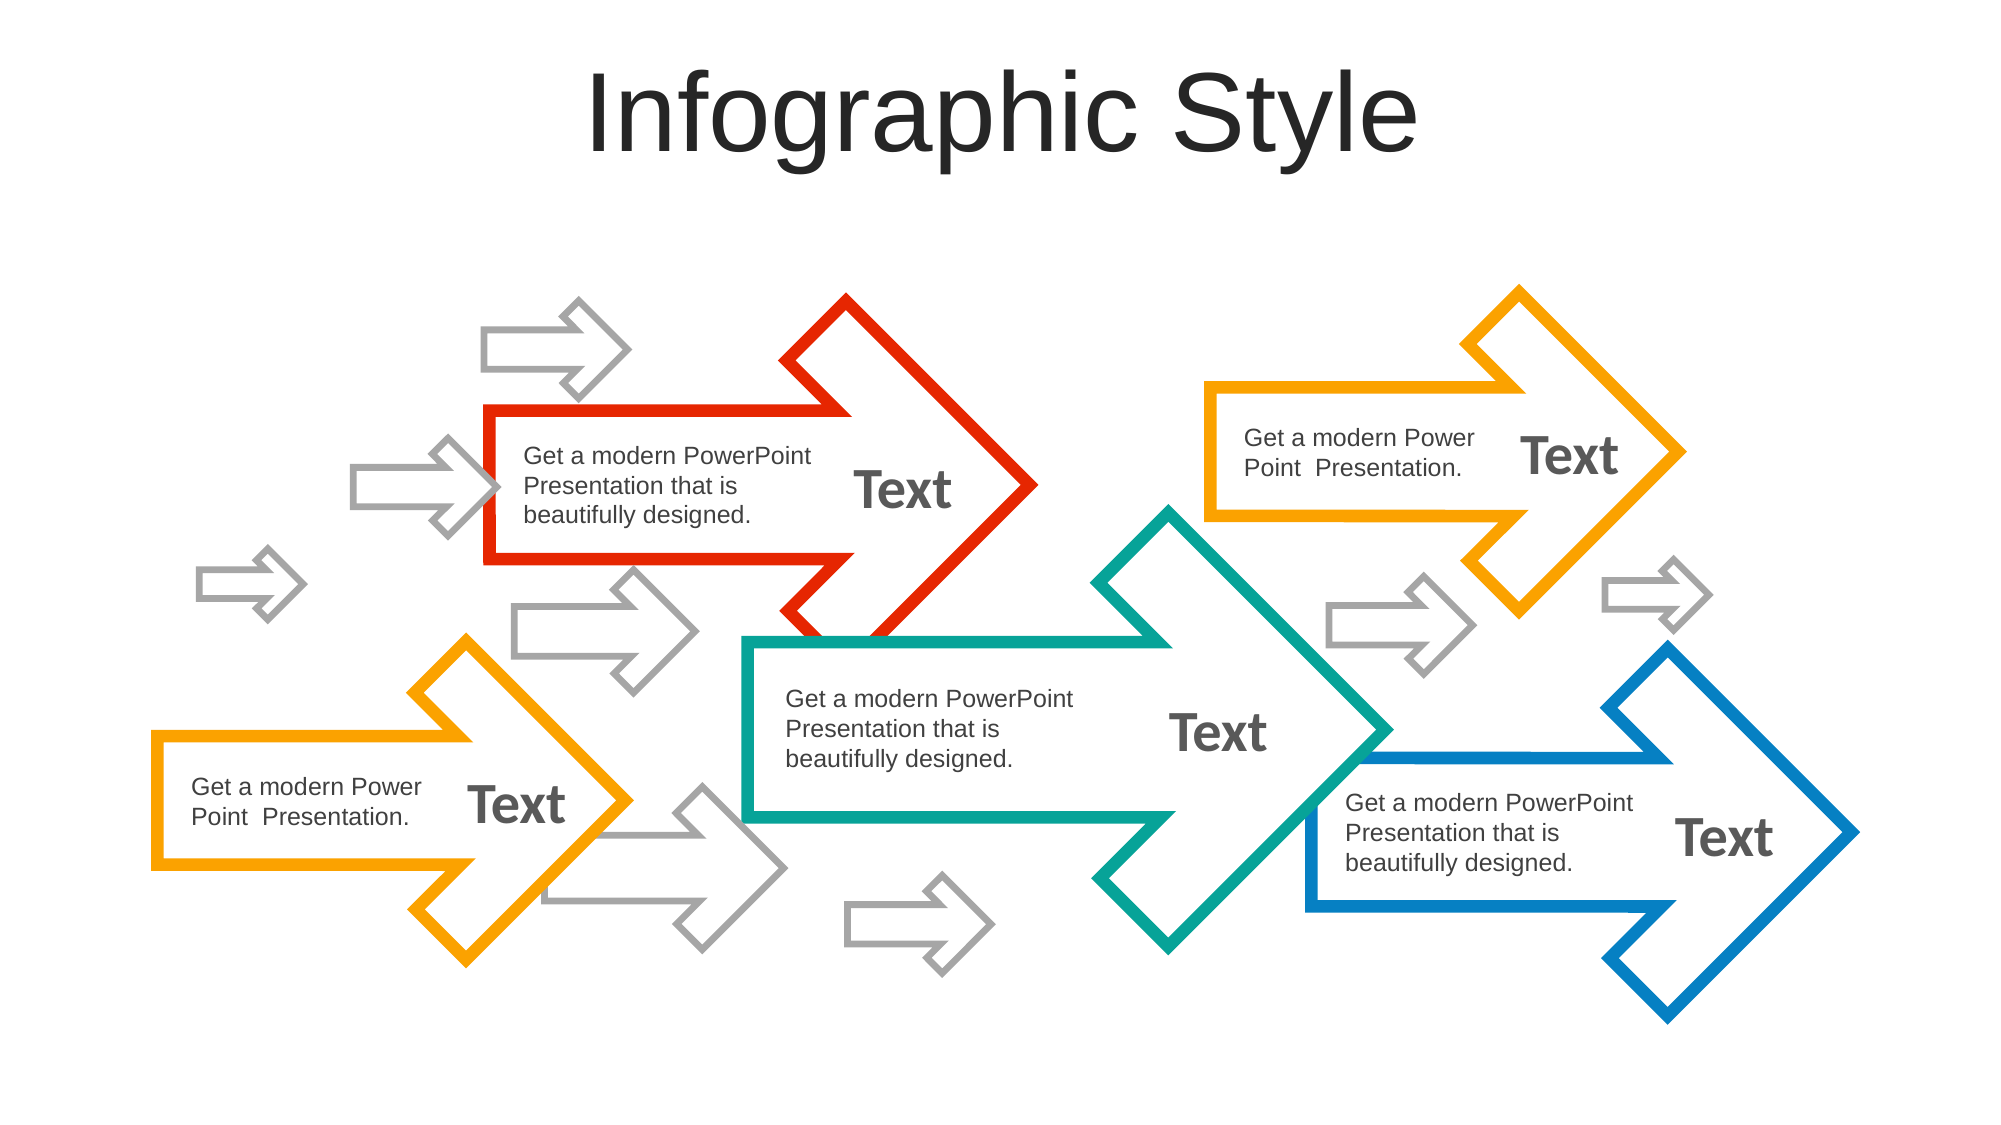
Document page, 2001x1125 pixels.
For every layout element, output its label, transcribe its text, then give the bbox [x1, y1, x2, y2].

text_box Get a modern Power Point Presentation. [176, 762, 436, 838]
list Infographic Style [53, 55, 1952, 175]
text_box Get a modern Power Point Presentation. [1229, 414, 1489, 489]
text_box Get a modern PowerPoint Presentation that is beautifully designed. [1330, 779, 1657, 884]
text_box [198, 547, 305, 621]
text_box Text [1489, 409, 1650, 495]
text_box [543, 785, 786, 951]
text_box Get a modern PowerPoint Presentation that is beautifully designed. [508, 431, 835, 537]
text_box [156, 639, 585, 961]
text_box [513, 568, 697, 695]
text_box [1328, 574, 1475, 676]
text_box Text [828, 442, 978, 528]
text_box [597, 770, 627, 830]
text_box [1603, 558, 1711, 632]
text_box [746, 511, 1387, 948]
text_box Text [436, 758, 597, 843]
text_box Get a modern PowerPoint Presentation that is beautifully designed. [770, 675, 1097, 780]
text_box [482, 299, 629, 400]
text_box [1650, 422, 1680, 482]
text_box [352, 436, 499, 538]
text_box [1310, 647, 1853, 1018]
text_box Text [1108, 685, 1328, 771]
text_box [488, 299, 1032, 641]
text_box Text [1650, 790, 1800, 875]
text_box [846, 874, 993, 975]
text_box [1209, 291, 1637, 613]
